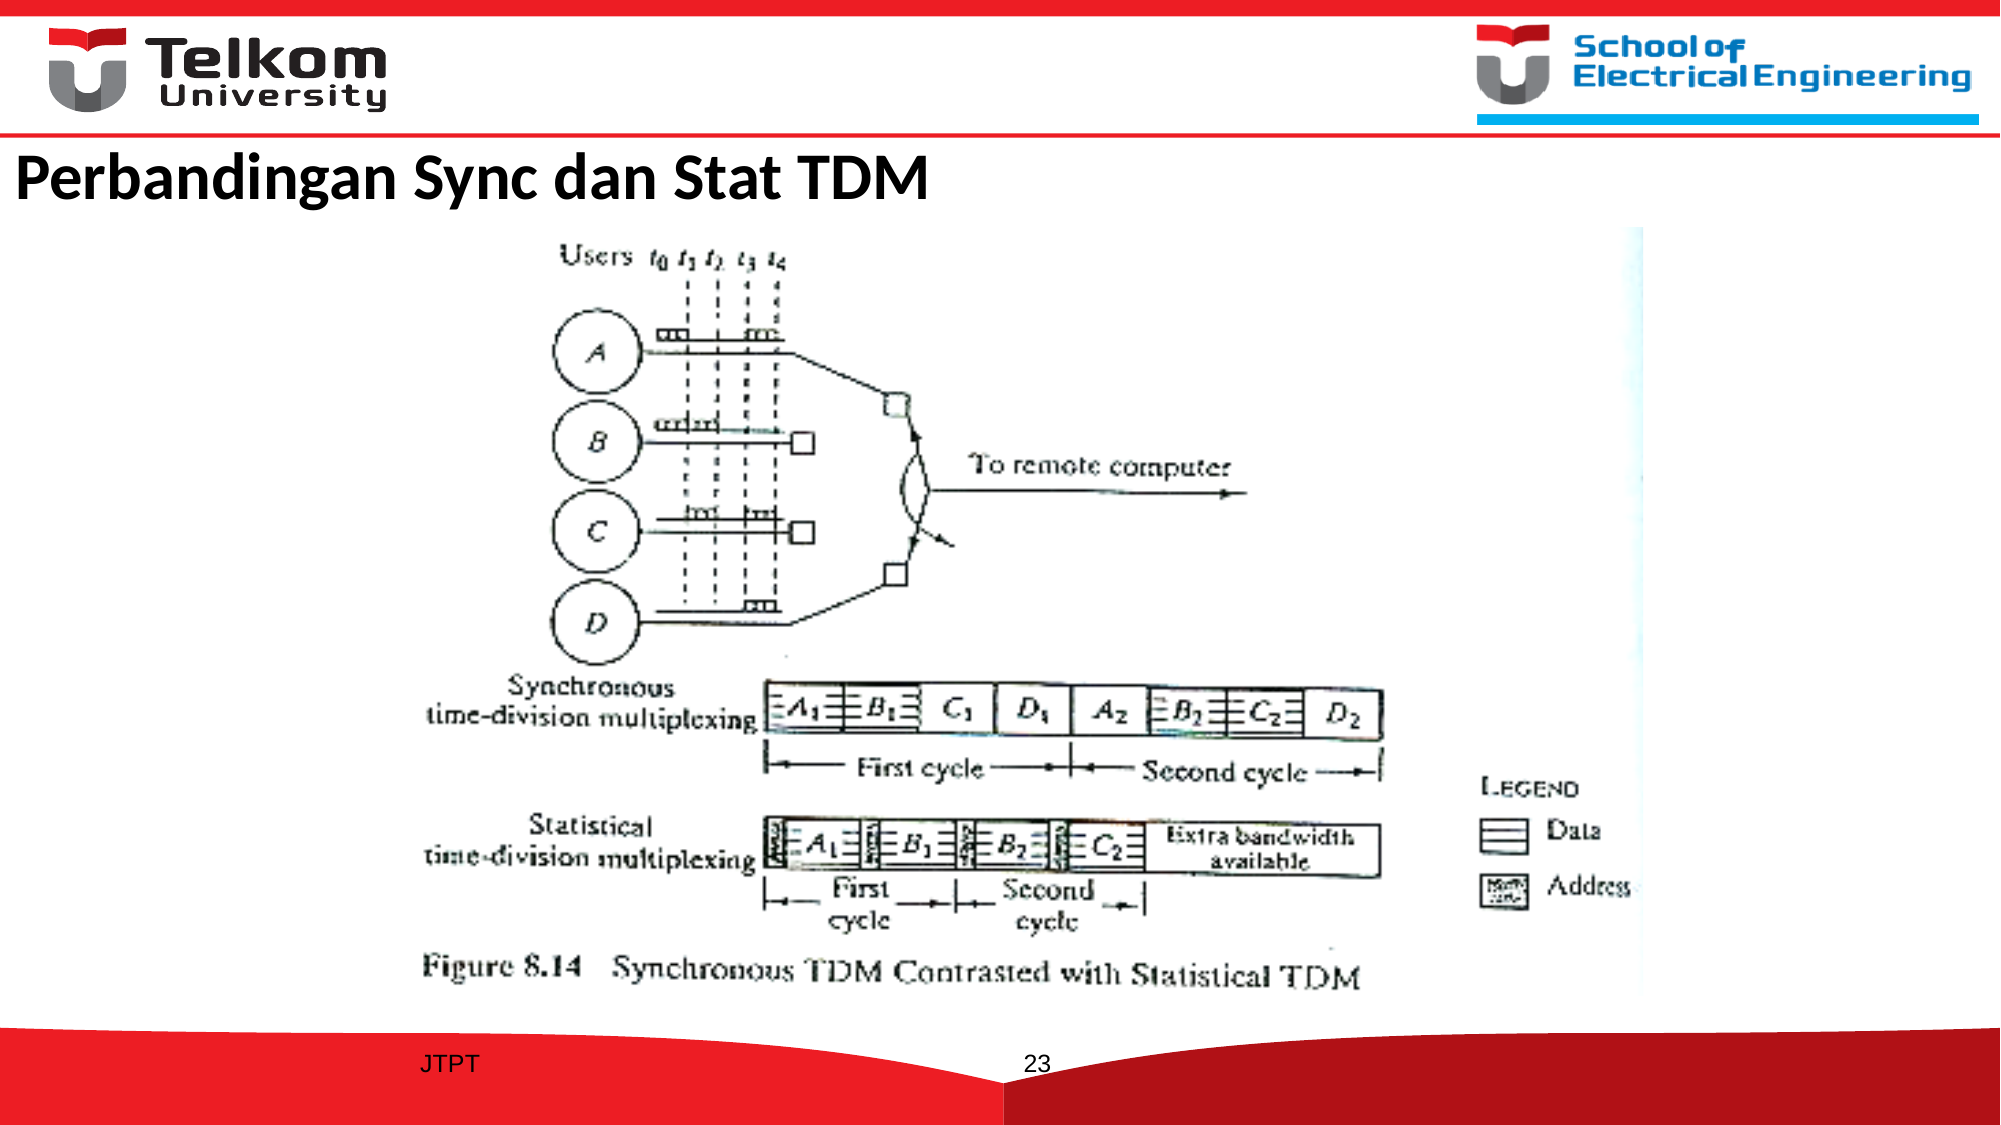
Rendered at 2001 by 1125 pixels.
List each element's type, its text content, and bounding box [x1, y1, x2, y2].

slide_number 23 [800, 1025, 1275, 1100]
picture [402, 227, 1644, 995]
picture [1466, 24, 1979, 125]
title Perbandingan Sync dan Stat TDM [0, 61, 1175, 295]
footer JTPT [405, 1025, 718, 1100]
